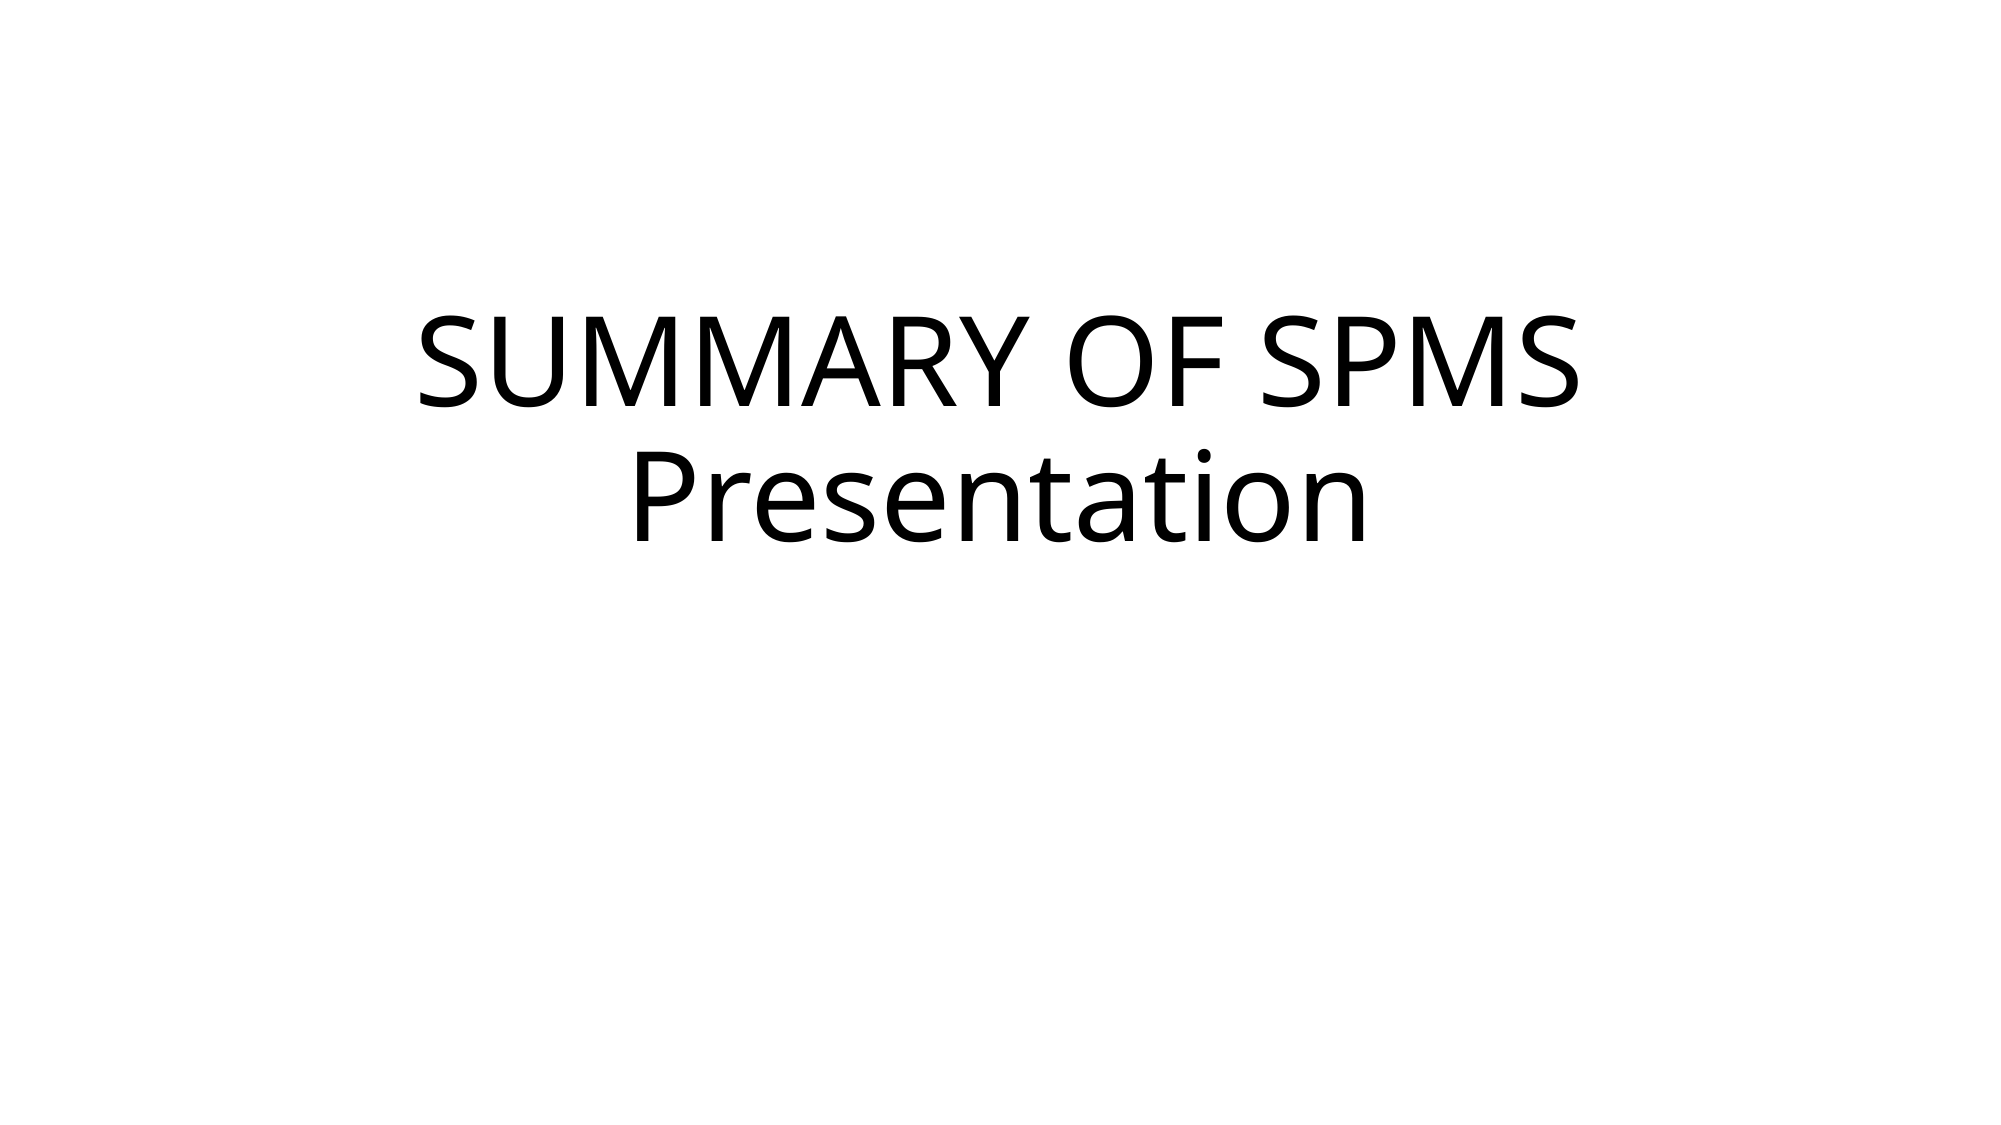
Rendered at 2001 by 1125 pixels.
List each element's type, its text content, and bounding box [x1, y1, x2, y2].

title SUMMARY OF SPMS Presentation [249, 184, 1750, 576]
